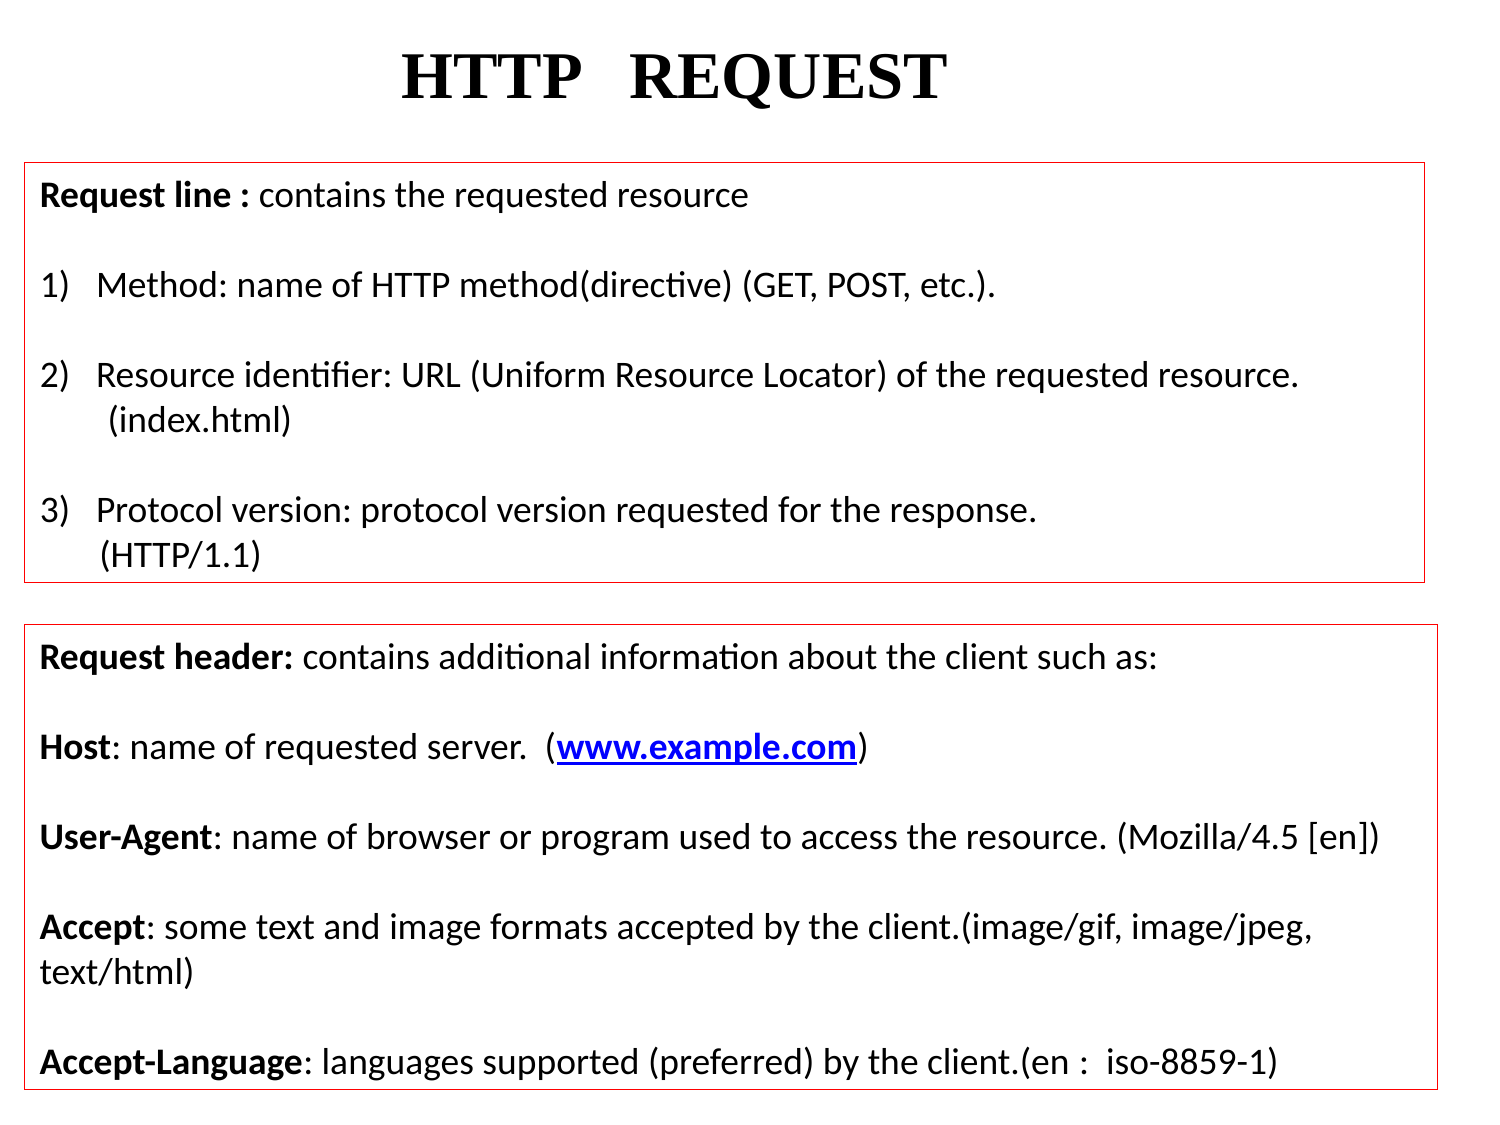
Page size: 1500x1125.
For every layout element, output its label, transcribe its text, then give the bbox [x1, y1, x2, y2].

text_box Request header: contains additional information about the client such as: Host: name of requested server. (www.example.com) User-Agent: name of browser or program used to access the resource. (Mozilla/4.5 [en]) Accept: some text and image formats accepted by the client.(image/gif, image/jpeg, text/html) Accept-Language: languages supported (preferred) by the client.(en : iso-8859-1) [24, 624, 1438, 1090]
text_box Request line : contains the requested resource Method: name of HTTP method(directive) (GET, POST, etc.). Resource identifier: URL (Uniform Resource Locator) of the requested resource. (index.html) Protocol version: protocol version requested for the response. (HTTP/1.1) [24, 162, 1425, 583]
text_box HTTP REQUEST [262, 24, 1088, 120]
